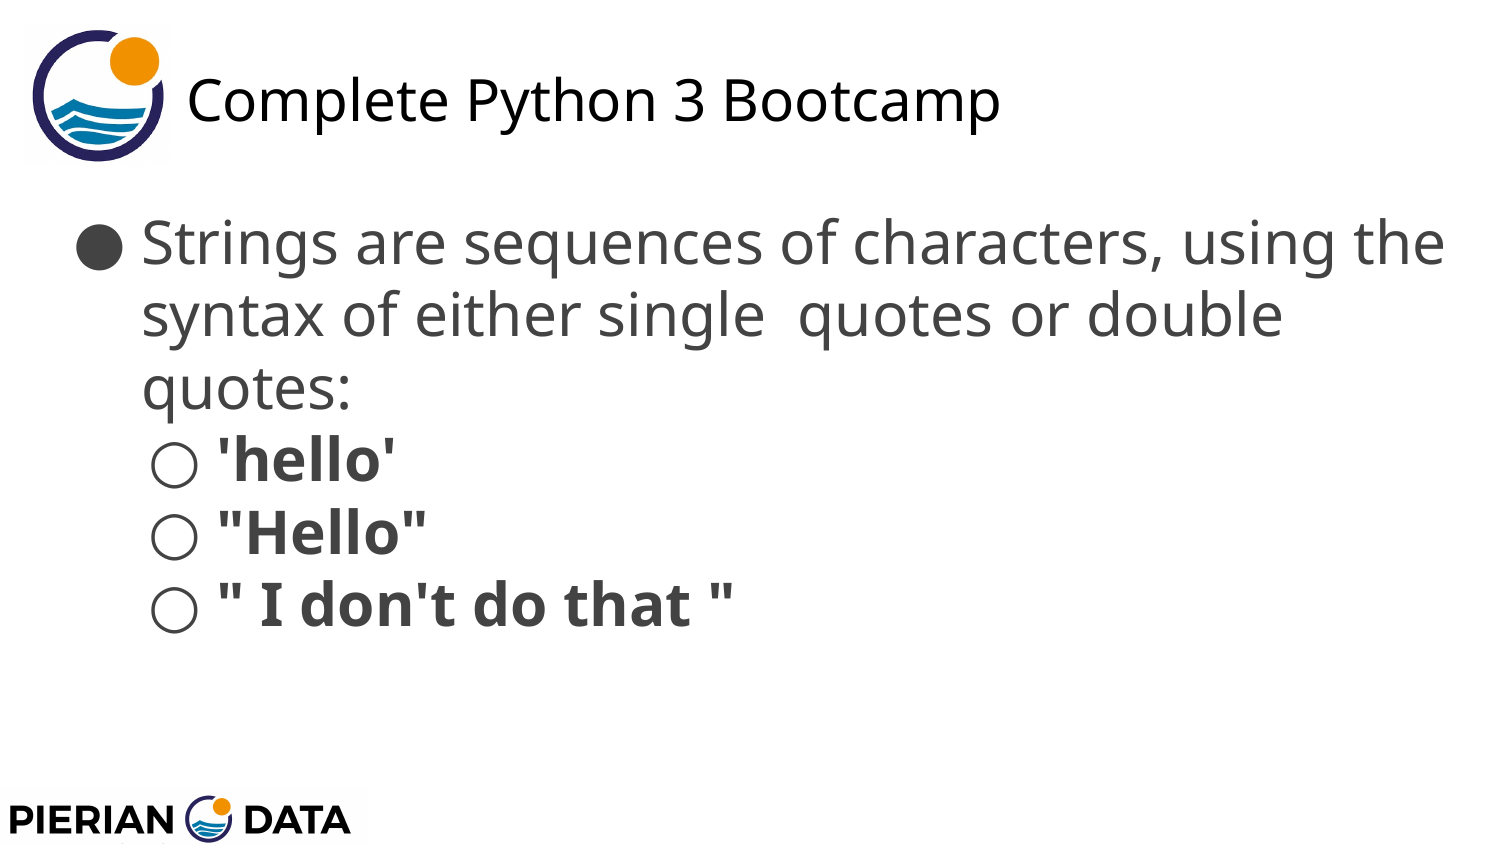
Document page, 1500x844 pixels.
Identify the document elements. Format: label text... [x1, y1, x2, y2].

picture [0, 787, 368, 844]
picture [24, 24, 172, 167]
title Complete Python 3 Bootcamp [176, 48, 1449, 143]
list Strings are sequences of characters, using the syntax of either single quotes or double quotes: 'hello' "Hello" " I don't do that " [51, 189, 1500, 750]
